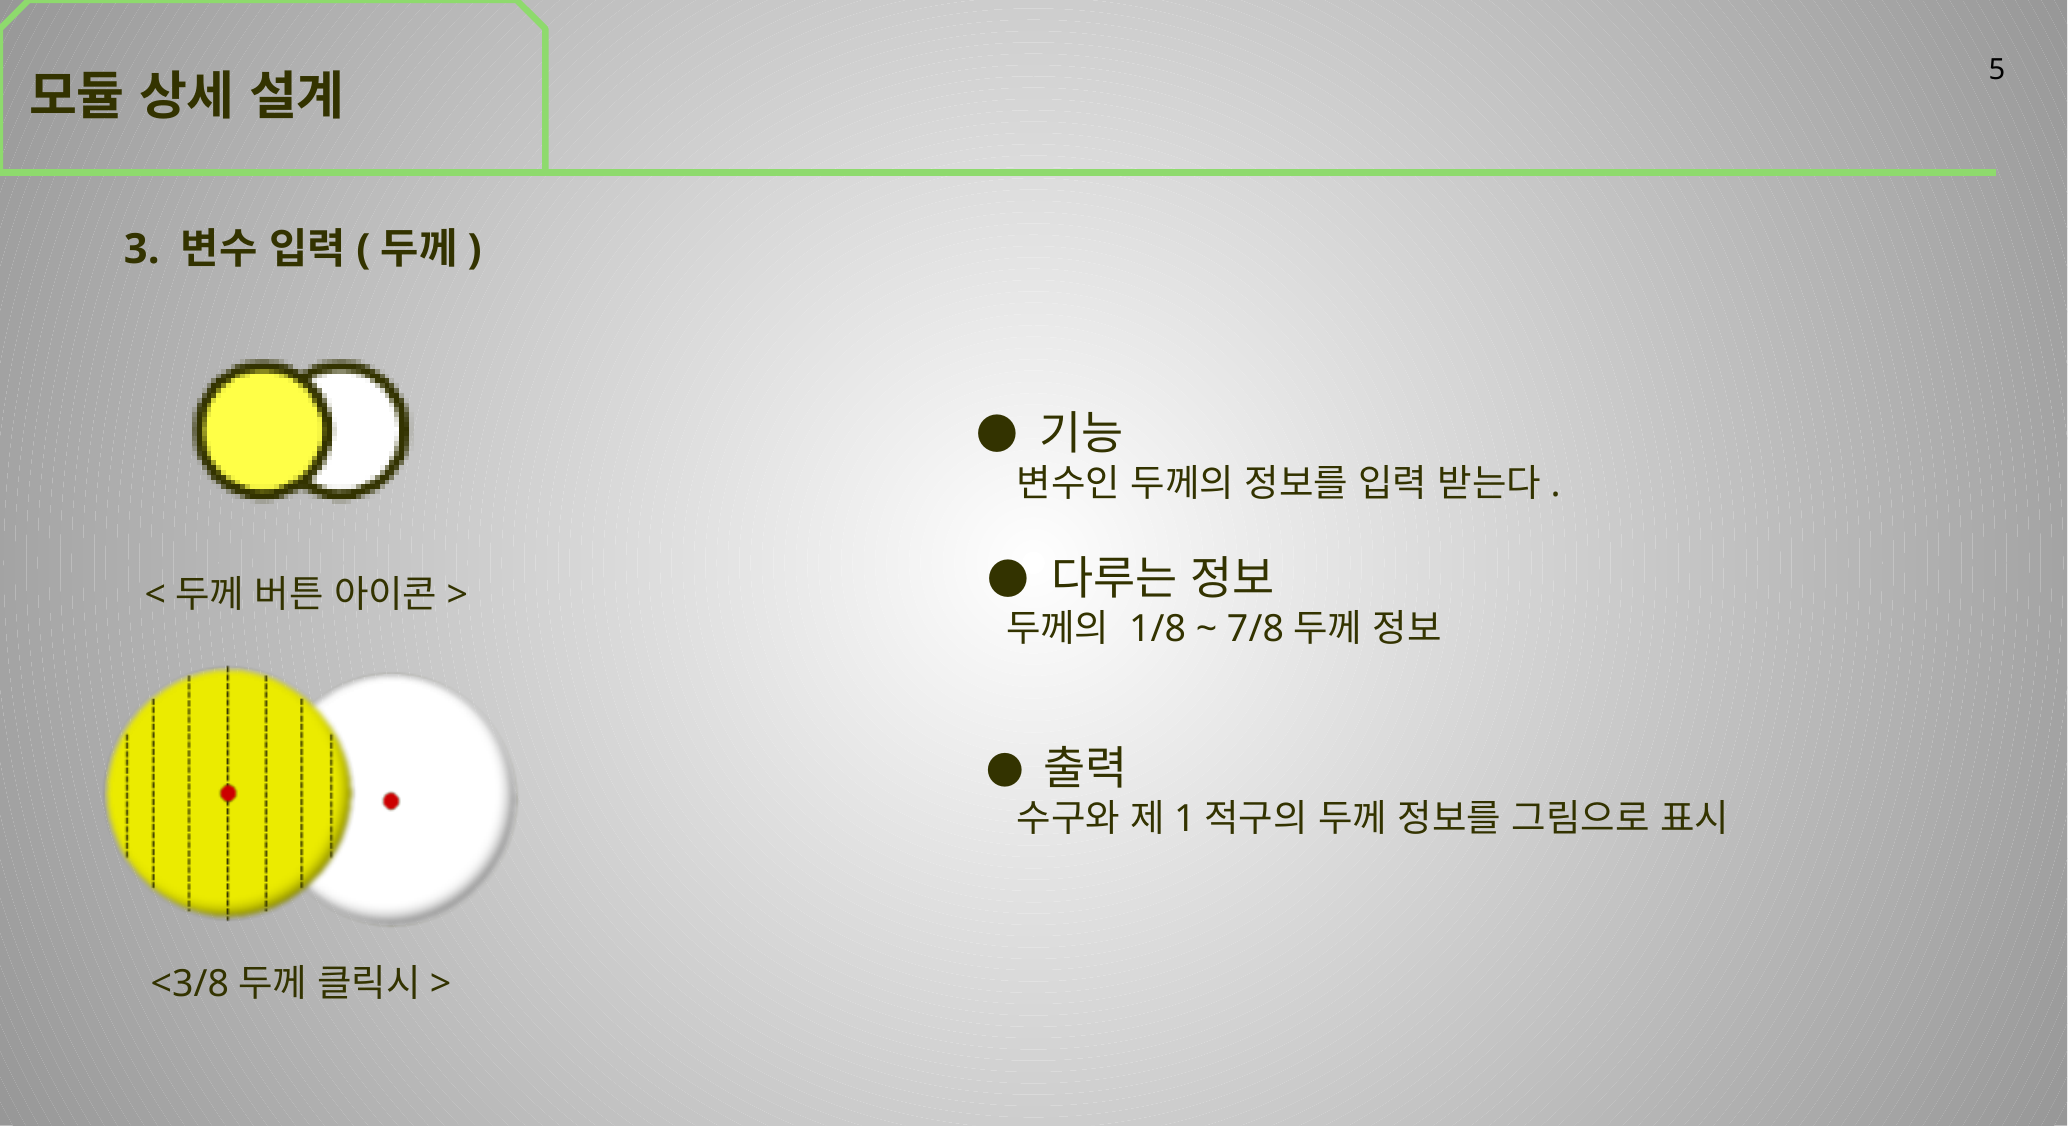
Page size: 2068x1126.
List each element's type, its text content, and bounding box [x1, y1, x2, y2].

text_box 3. 변수 입력(두께) [98, 214, 1922, 280]
text_box ● 기능 변수인 두께의 정보를 입력 받는다. ● 다루는 정보 두께의 1/8 ~ 7/8두께 정보 ● 출력 수구와 제1적구의 두께 정보를 그림으로 표시 [961, 396, 1849, 847]
text_box <3/8두께 클릭시> [135, 951, 514, 1011]
picture [100, 662, 521, 930]
text_box 모듈 상세 설계 [0, 0, 549, 169]
text_box 5 [1538, 42, 2021, 83]
text_box <두께 버튼 아이콘> [129, 562, 597, 623]
picture [182, 349, 414, 509]
